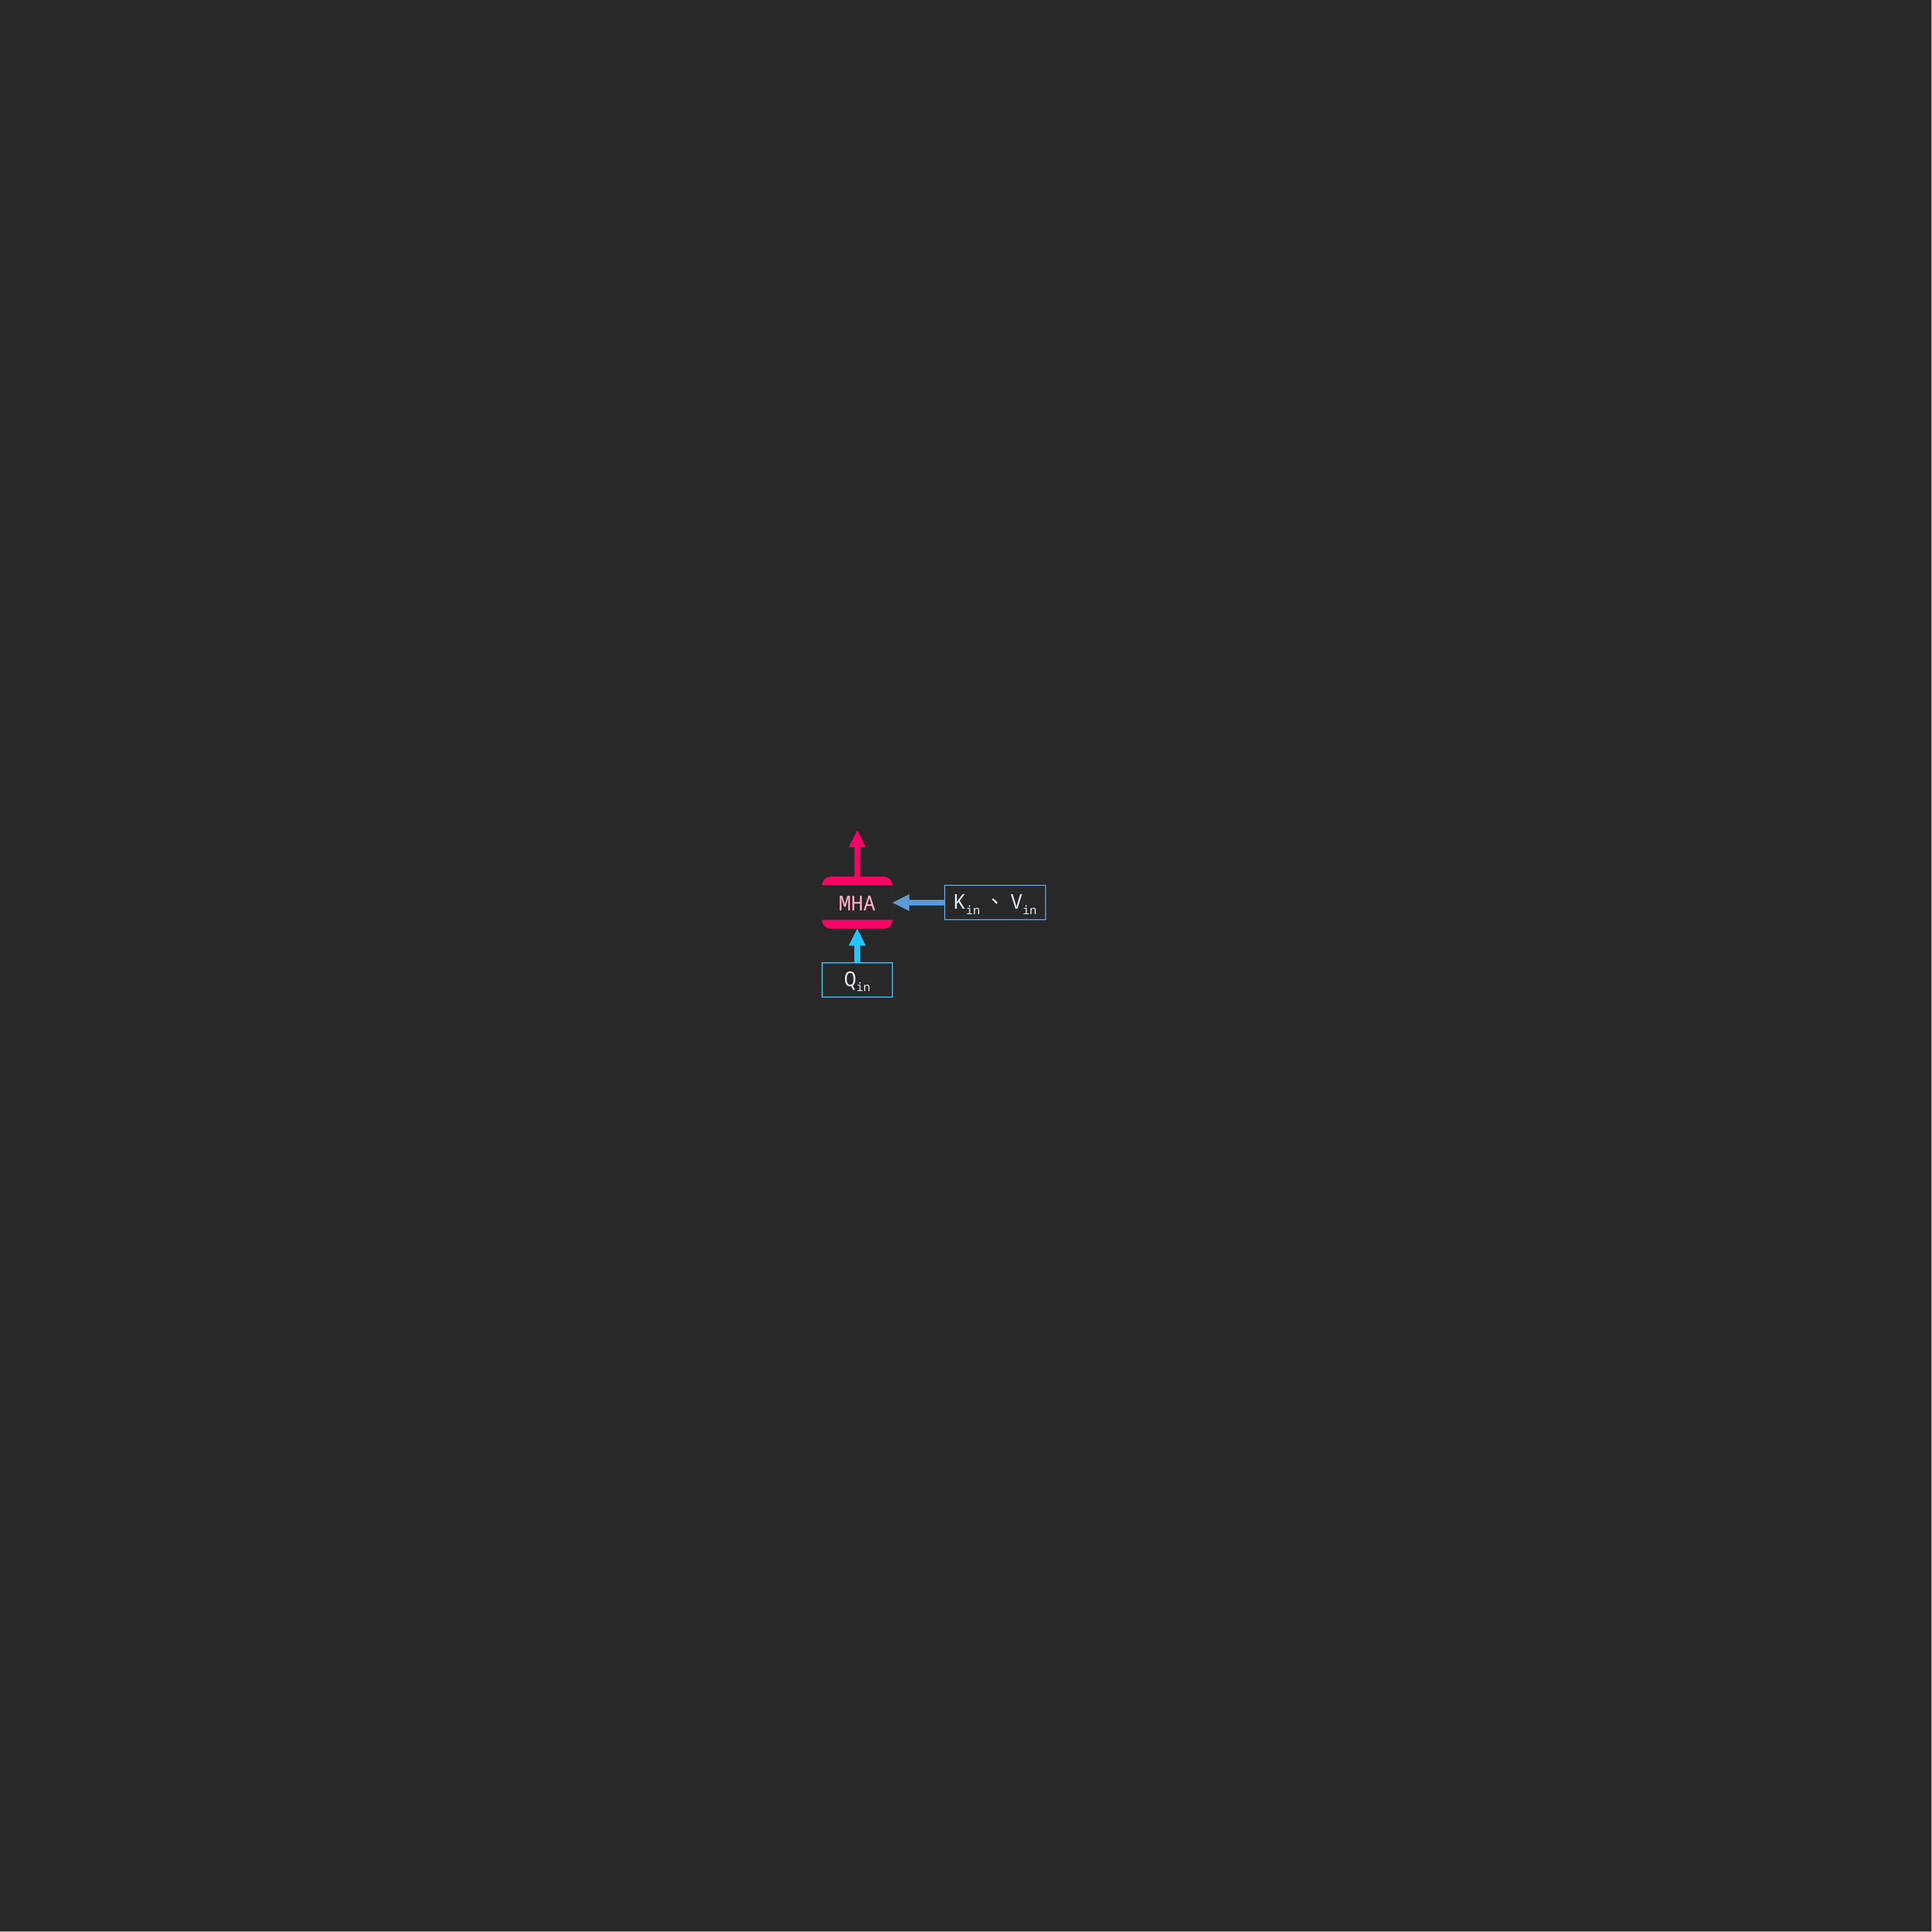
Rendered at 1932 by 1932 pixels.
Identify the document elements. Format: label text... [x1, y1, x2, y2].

text_box Kin、Vin [944, 885, 1046, 920]
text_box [822, 877, 892, 929]
text_box Qin [822, 962, 893, 998]
